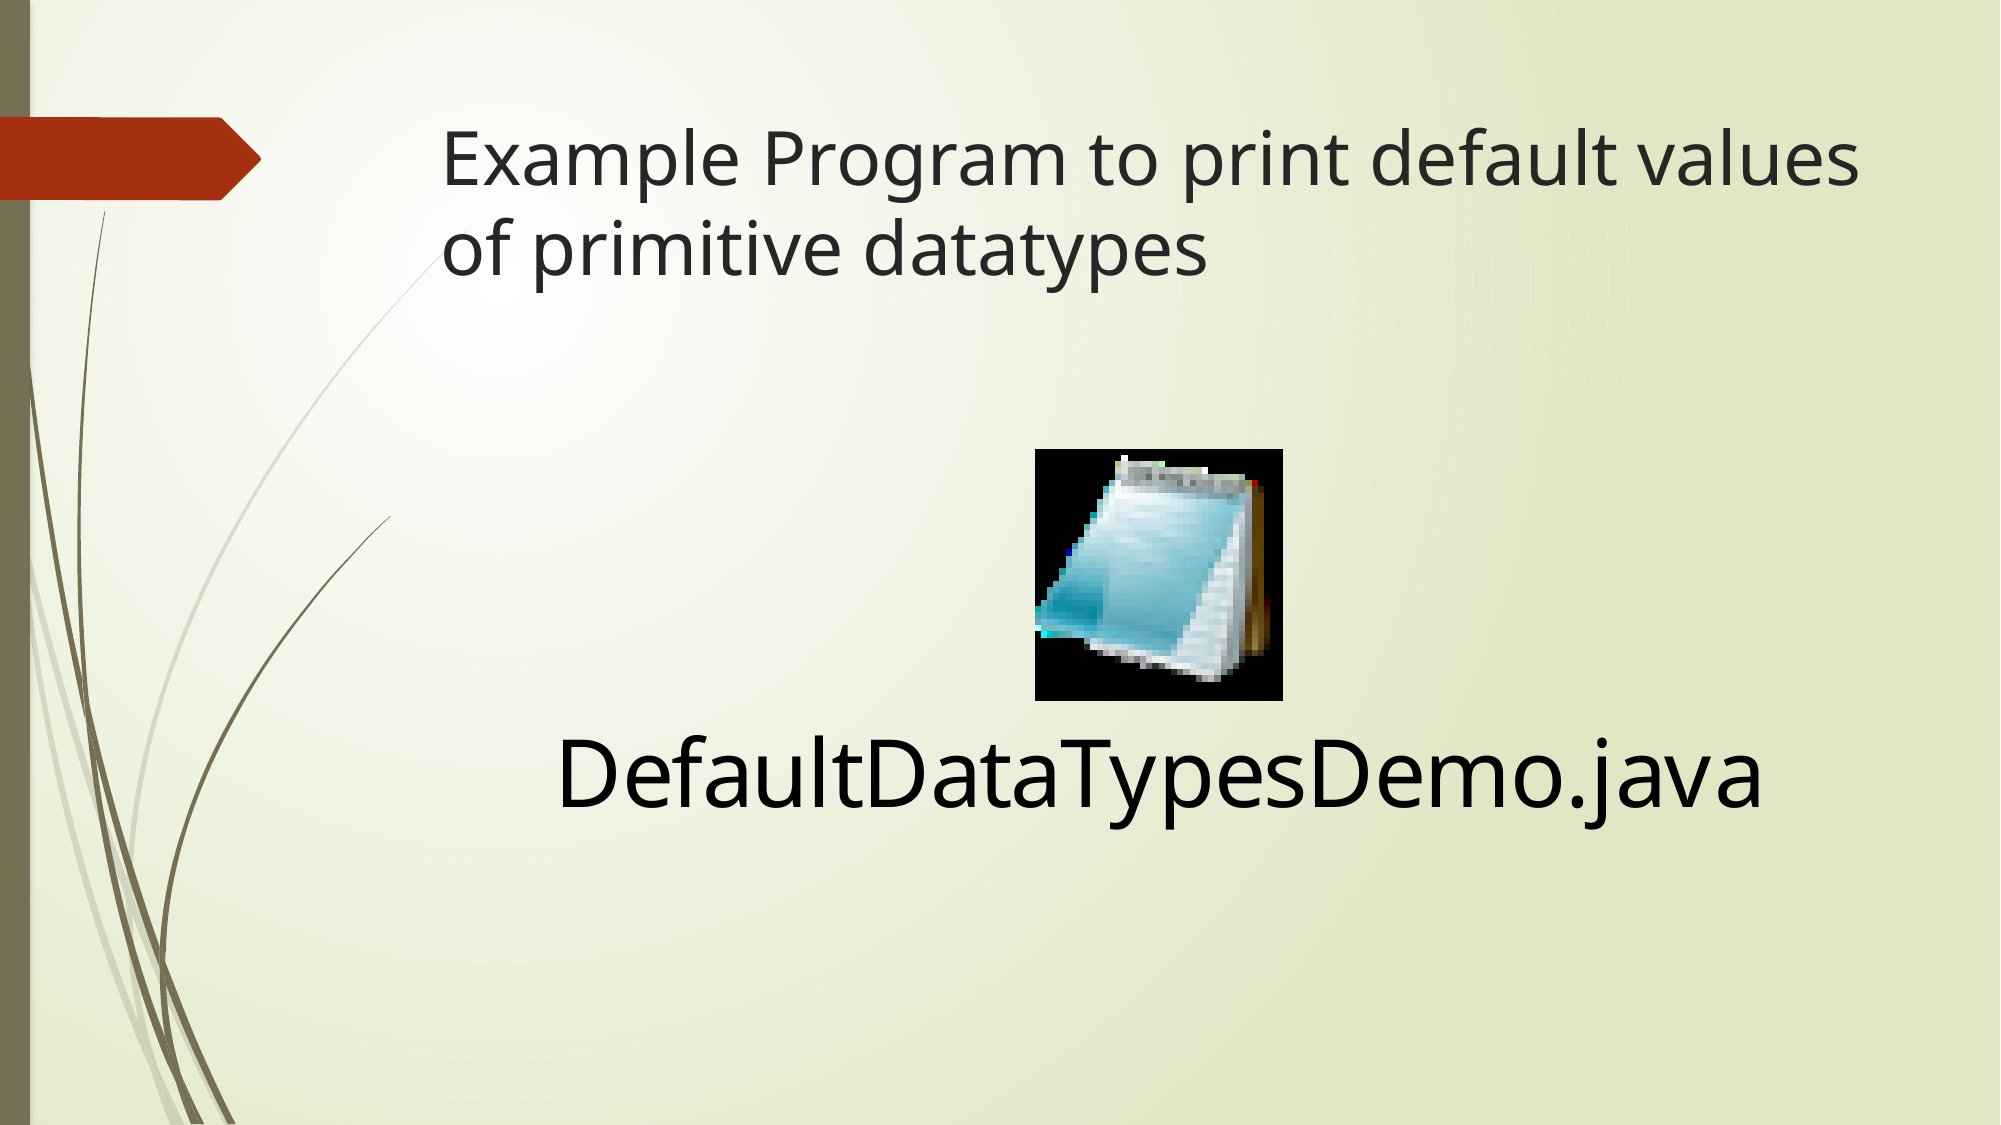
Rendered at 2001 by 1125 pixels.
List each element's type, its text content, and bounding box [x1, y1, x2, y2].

title Example Program to print default values of primitive datatypes [425, 102, 1888, 313]
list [424, 449, 1888, 871]
